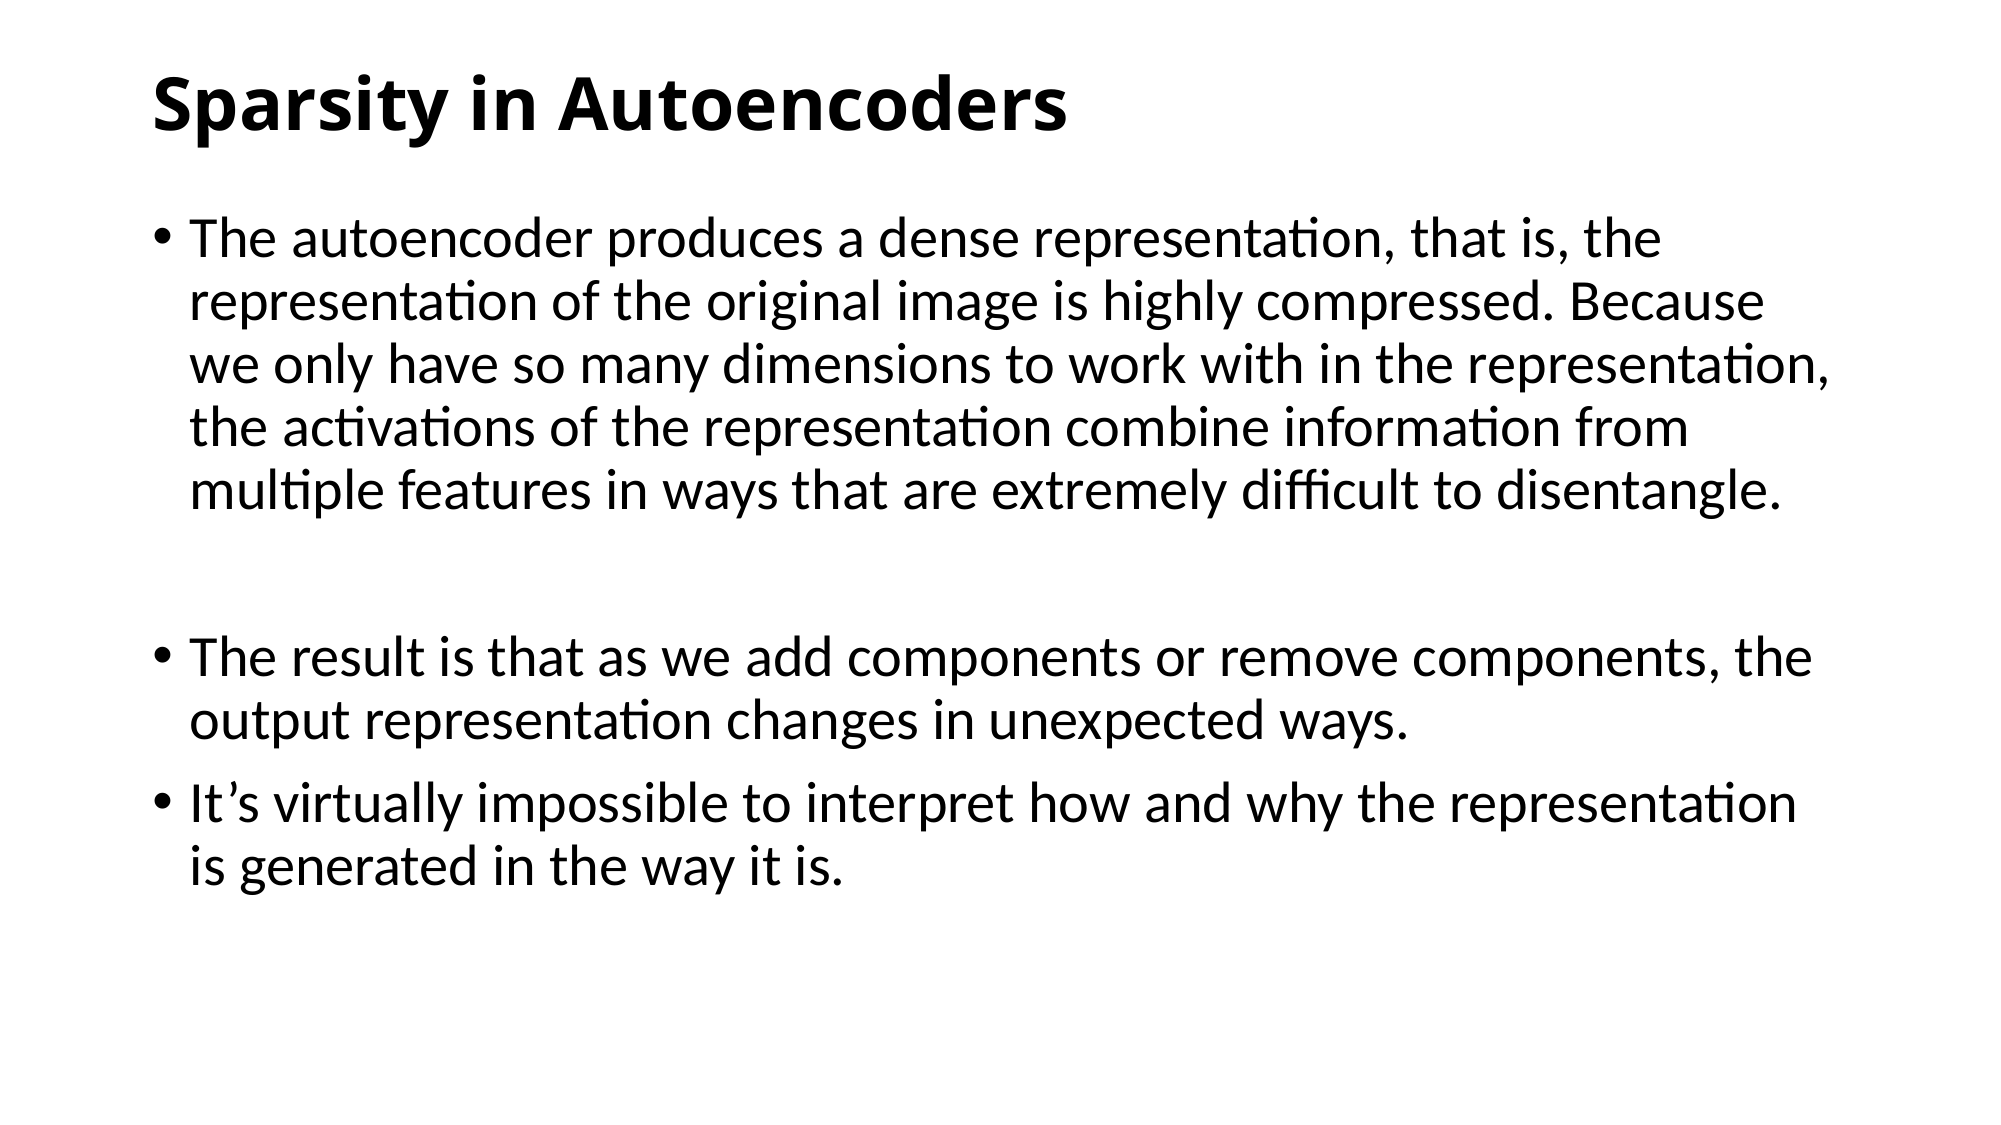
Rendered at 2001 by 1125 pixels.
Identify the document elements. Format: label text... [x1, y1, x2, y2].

list The autoencoder produces a dense representation, that is, the representation of the original image is highly compressed. Because we only have so many dimensions to work with in the representation, the activations of the representation combine information from multiple features in ways that are extremely difficult to disentangle. The result is that as we add components or remove components, the output representation changes in unexpected ways. It’s virtually impossible to interpret how and why the representation is generated in the way it is. [137, 200, 1863, 1014]
title Sparsity in Autoencoders [137, 59, 1863, 200]
